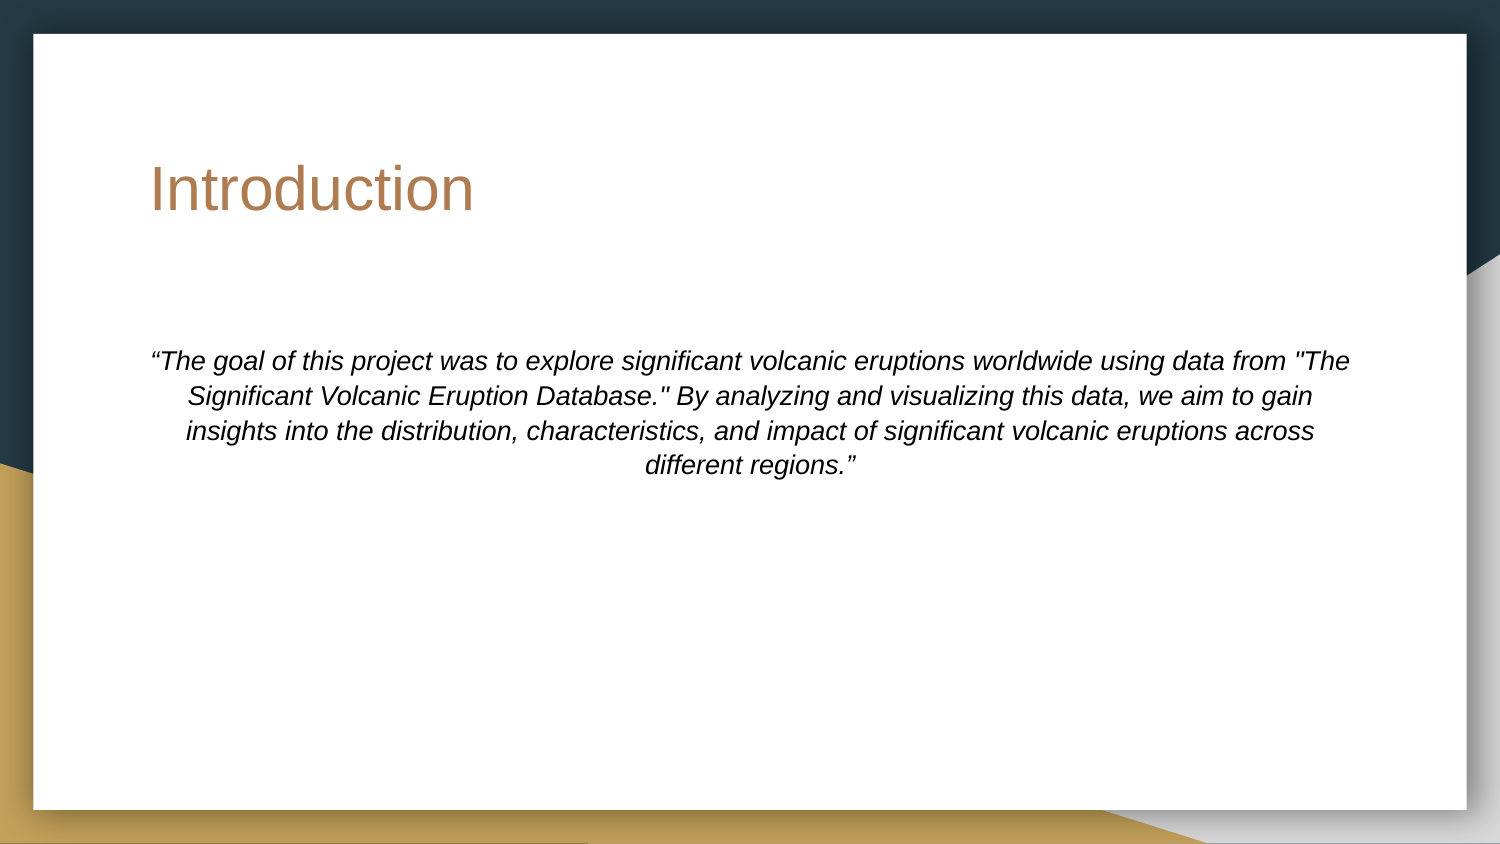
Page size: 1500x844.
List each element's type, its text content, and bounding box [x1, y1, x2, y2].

title Introduction [134, 138, 1366, 296]
list “The goal of this project was to explore significant volcanic eruptions worldwide using data from "The Significant Volcanic Eruption Database." By analyzing and visualizing this data, we aim to gain insights into the distribution, characteristics, and impact of significant volcanic eruptions across different regions.” [134, 326, 1366, 729]
